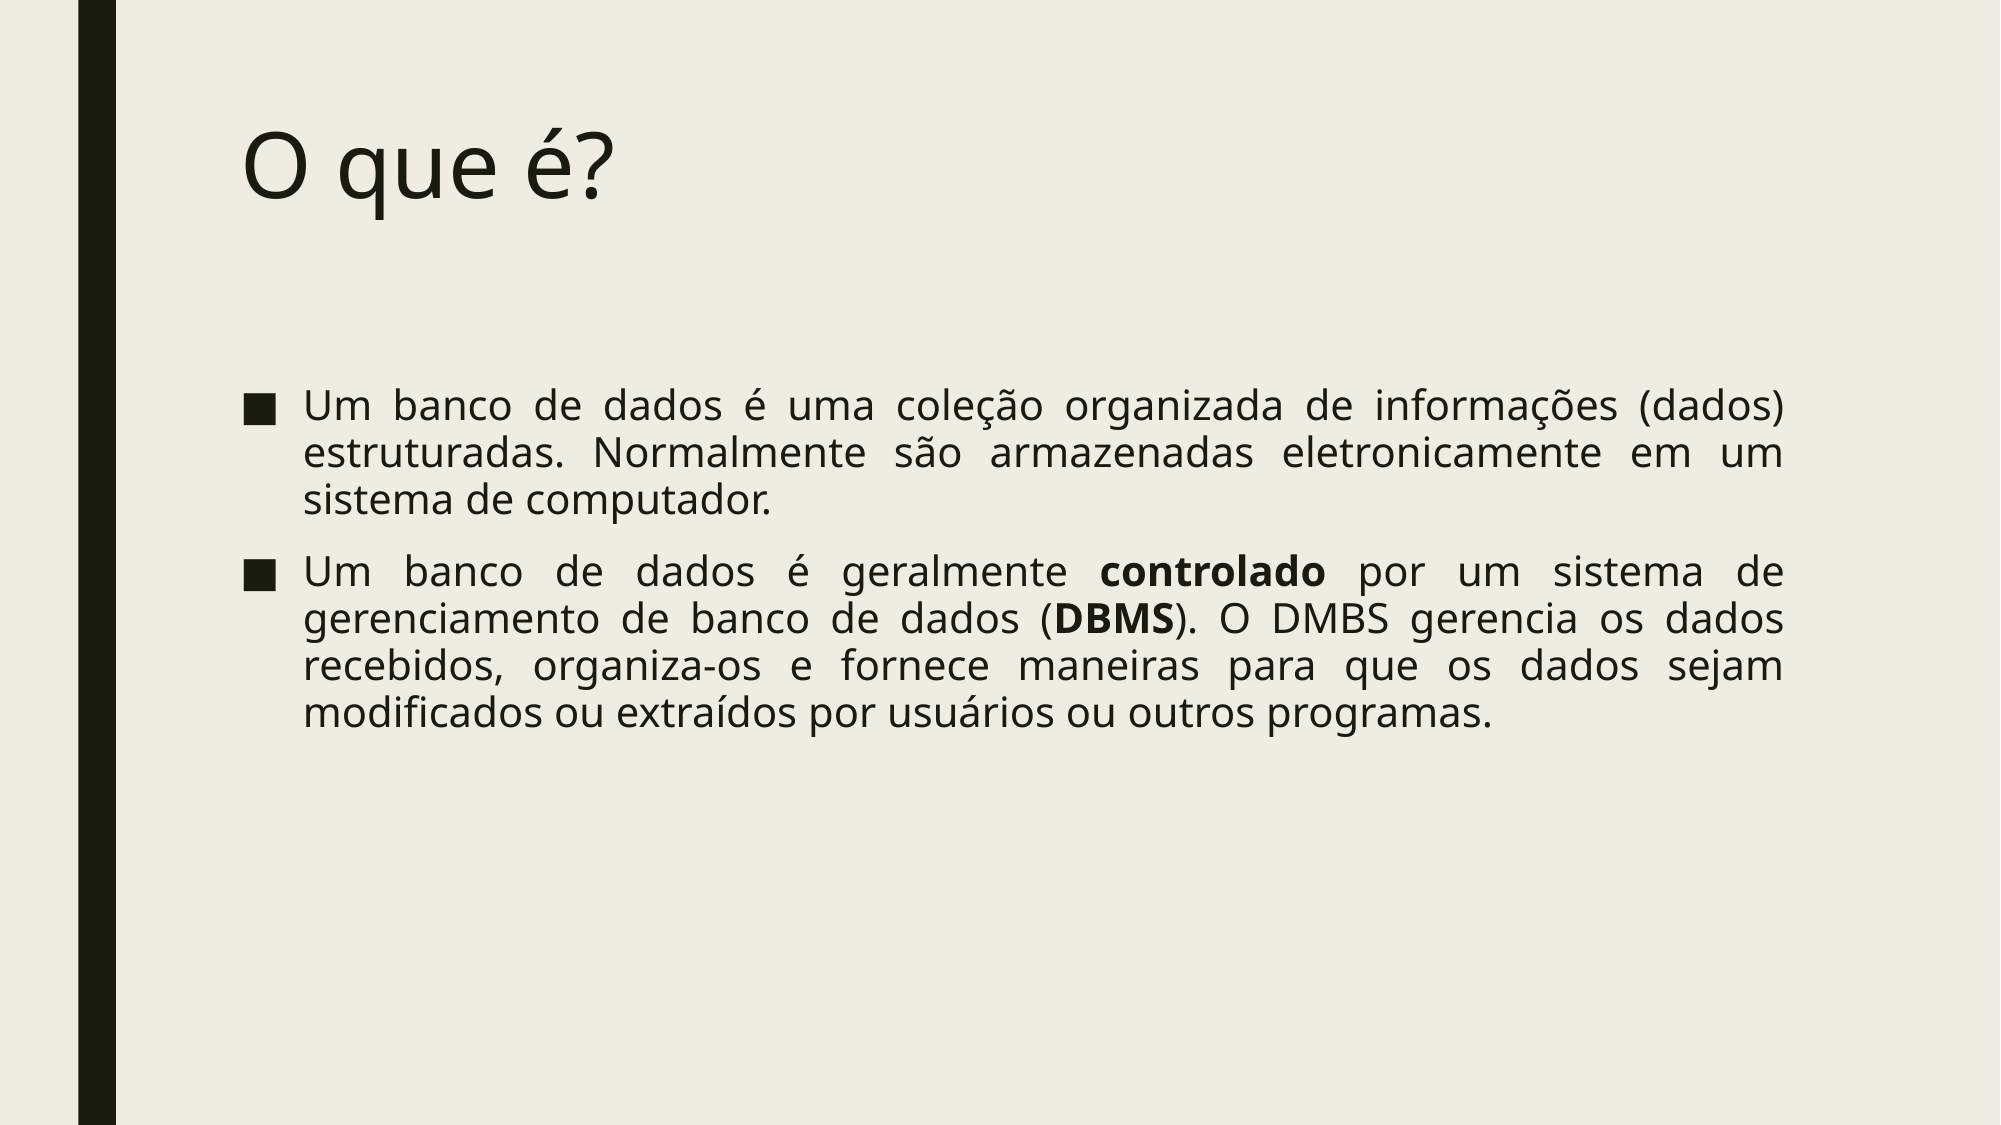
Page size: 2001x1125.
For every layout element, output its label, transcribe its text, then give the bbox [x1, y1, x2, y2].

title O que é? [225, 112, 1800, 357]
list Um banco de dados é uma coleção organizada de informações (dados) estruturadas. Normalmente são armazenadas eletronicamente em um sistema de computador. Um banco de dados é geralmente controlado por um sistema de gerenciamento de banco de dados (DBMS). O DMBS gerencia os dados recebidos, organiza-os e fornece maneiras para que os dados sejam modificados ou extraídos por usuários ou outros programas. [225, 375, 1800, 963]
